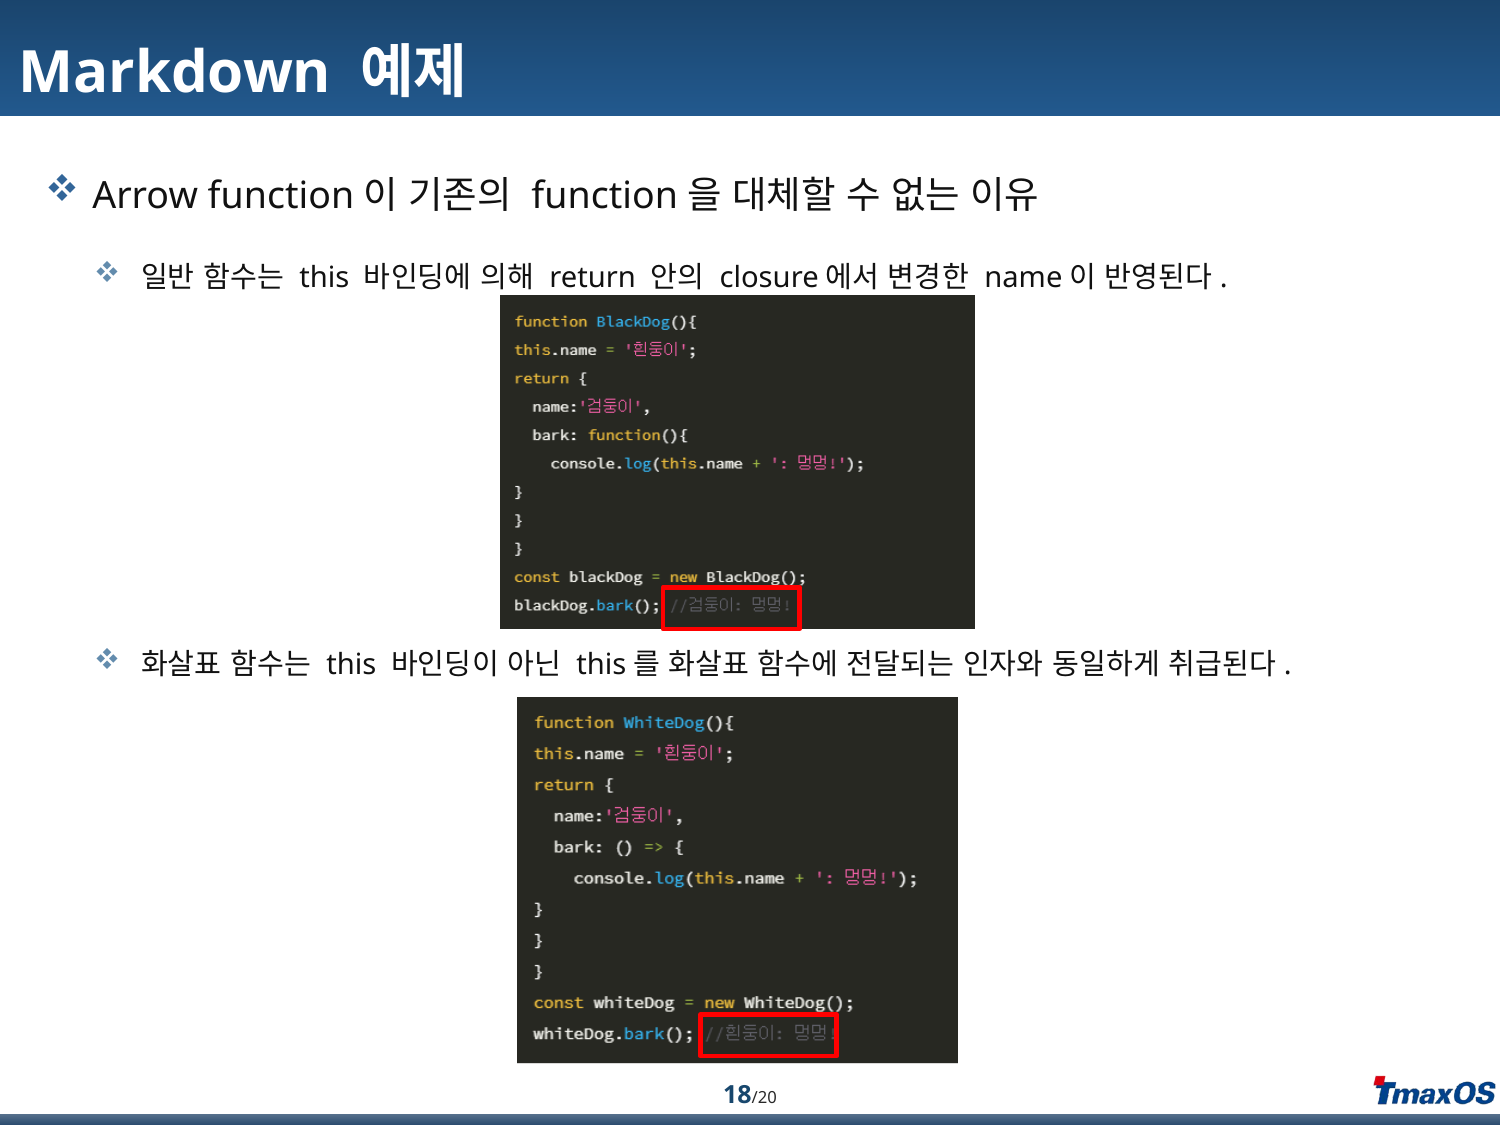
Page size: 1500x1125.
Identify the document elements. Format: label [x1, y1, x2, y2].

text_box [0, 0, 1500, 1125]
picture [499, 295, 976, 630]
picture [517, 697, 958, 1068]
